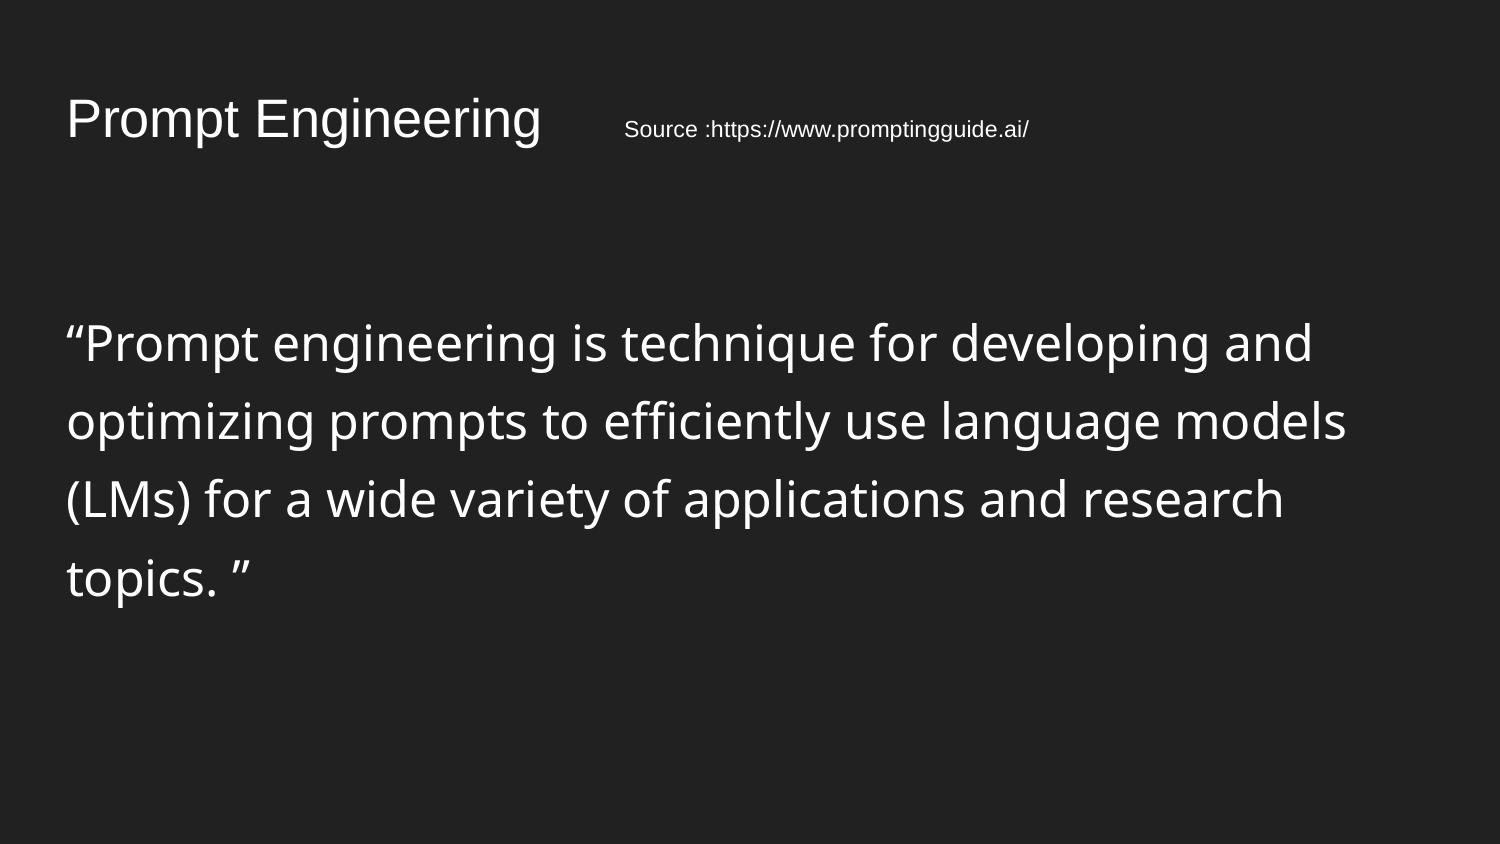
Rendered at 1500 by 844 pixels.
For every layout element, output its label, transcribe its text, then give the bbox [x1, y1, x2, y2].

list “Prompt engineering is technique for developing and optimizing prompts to efficiently use language models (LMs) for a wide variety of applications and research topics. ” [51, 189, 1449, 750]
title Prompt Engineering Source :https://www.promptingguide.ai/ [51, 72, 1449, 167]
